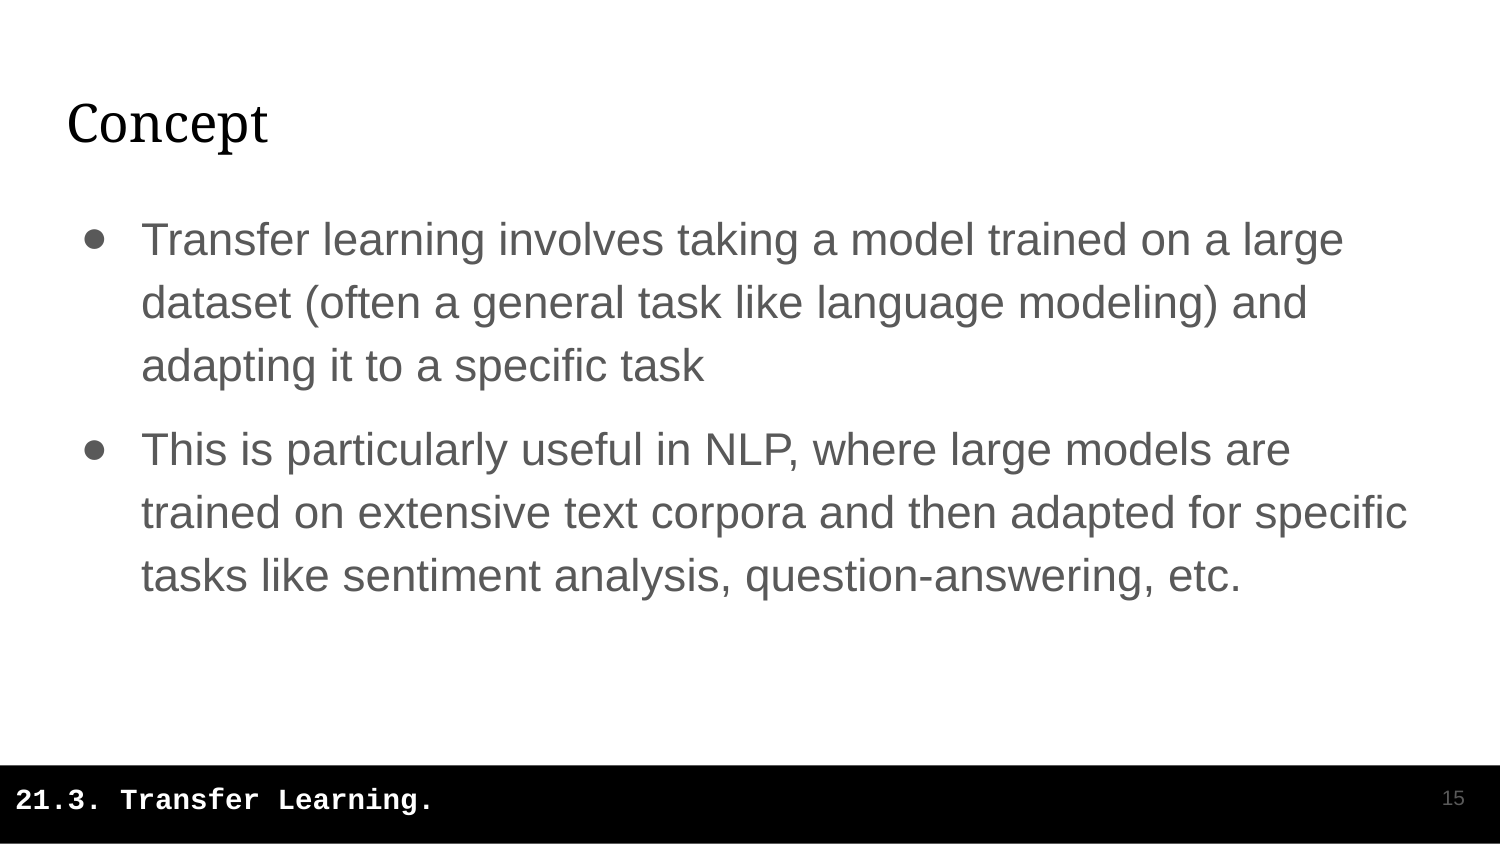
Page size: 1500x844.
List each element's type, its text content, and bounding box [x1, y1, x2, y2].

slide_number ‹#› [1389, 764, 1480, 830]
title Concept [51, 74, 1449, 169]
list Transfer learning involves taking a model trained on a large dataset (often a general task like language modeling) and adapting it to a specific task This is particularly useful in NLP, where large models are trained on extensive text corpora and then adapted for specific tasks like sentiment analysis, question-answering, etc. [51, 186, 1449, 729]
text_box 21.3. Transfer Learning. [0, 765, 1500, 844]
